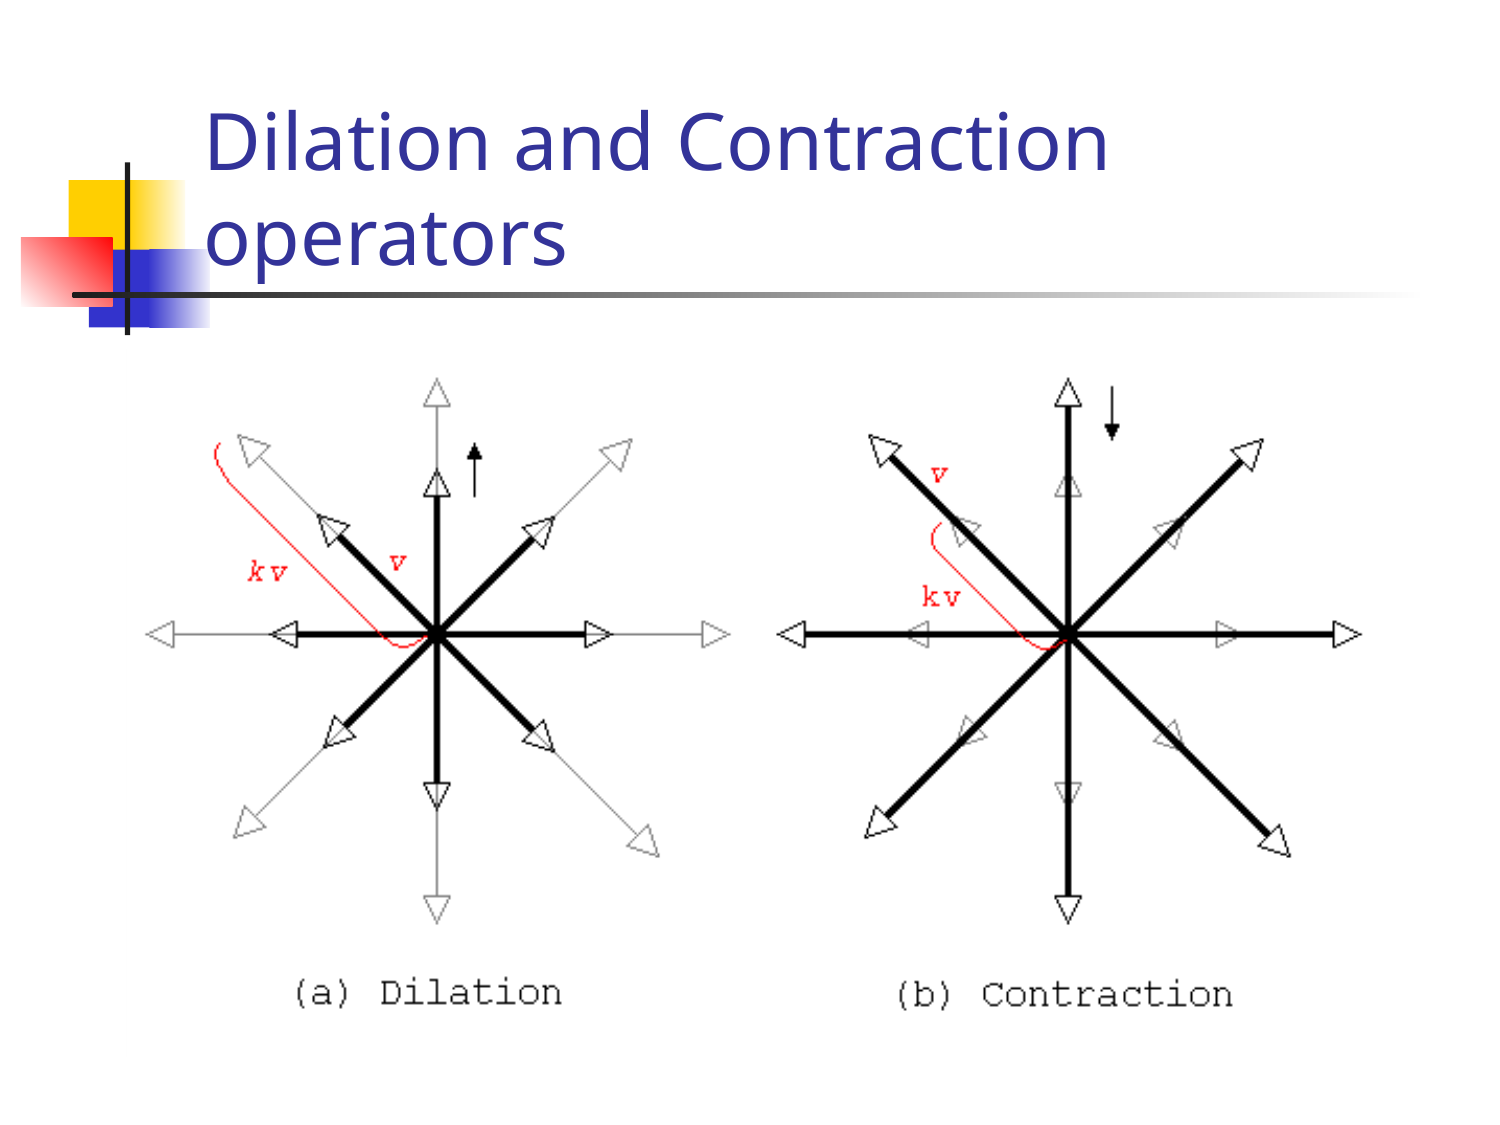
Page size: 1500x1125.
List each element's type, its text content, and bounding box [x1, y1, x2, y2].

title Dilation and Contraction operators [188, 101, 1468, 289]
picture [124, 349, 1401, 1057]
